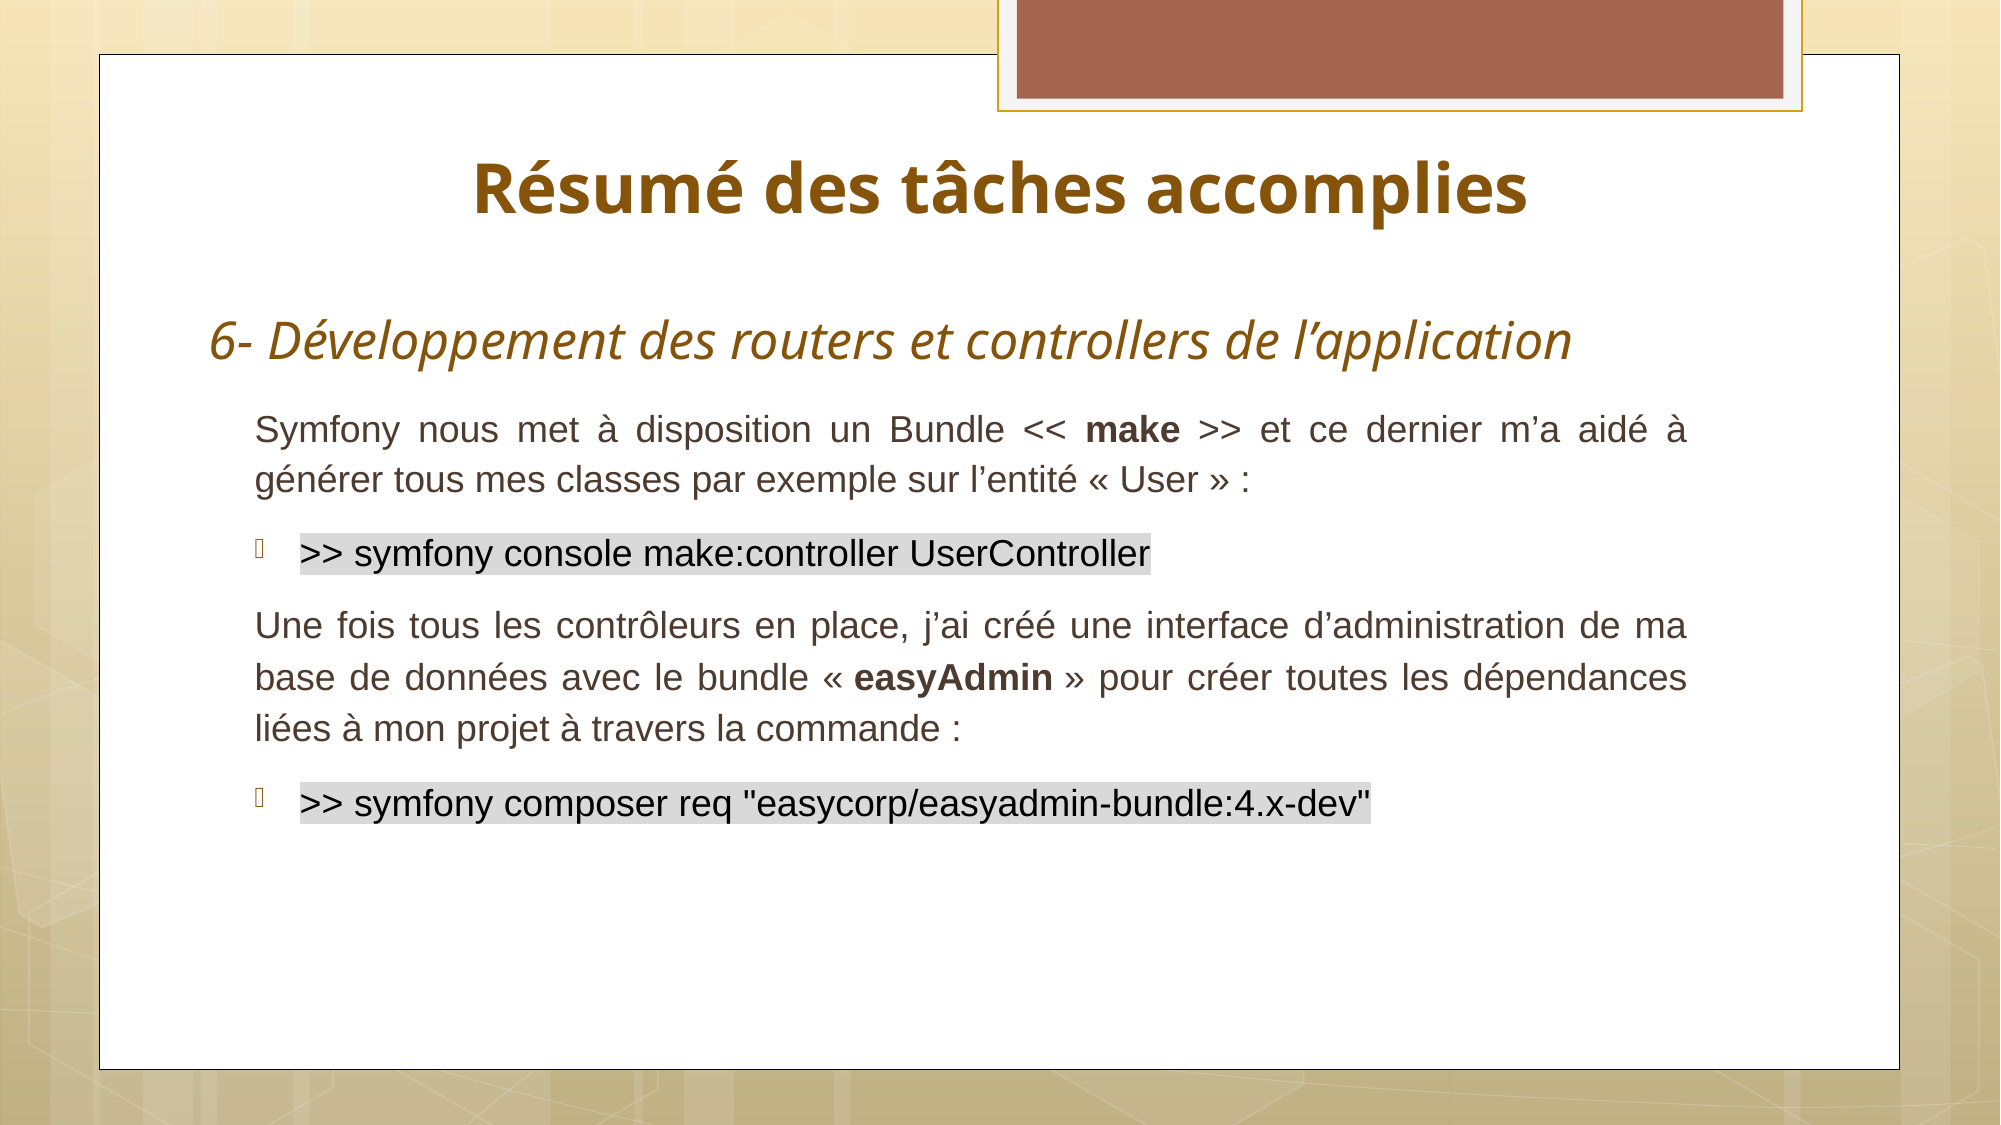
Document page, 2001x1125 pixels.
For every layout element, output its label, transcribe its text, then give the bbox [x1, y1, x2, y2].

text_box Résumé des tâches accomplies [232, 136, 1769, 235]
title 6- Développement des routers et controllers de l’application [193, 278, 1857, 378]
list Symfony nous met à disposition un Bundle << make >> et ce dernier m’a aidé à générer tous mes classes par exemple sur l’entité « User » : >> symfony console make:controller UserController Une fois tous les contrôleurs en place, j’ai créé une interface d’administration de ma base de données avec le bundle « easyAdmin » pour créer toutes les dépendances liées à mon projet à travers la commande : >> symfony composer req "easycorp/easyadmin-bundle:4.x-dev" [228, 393, 1703, 957]
